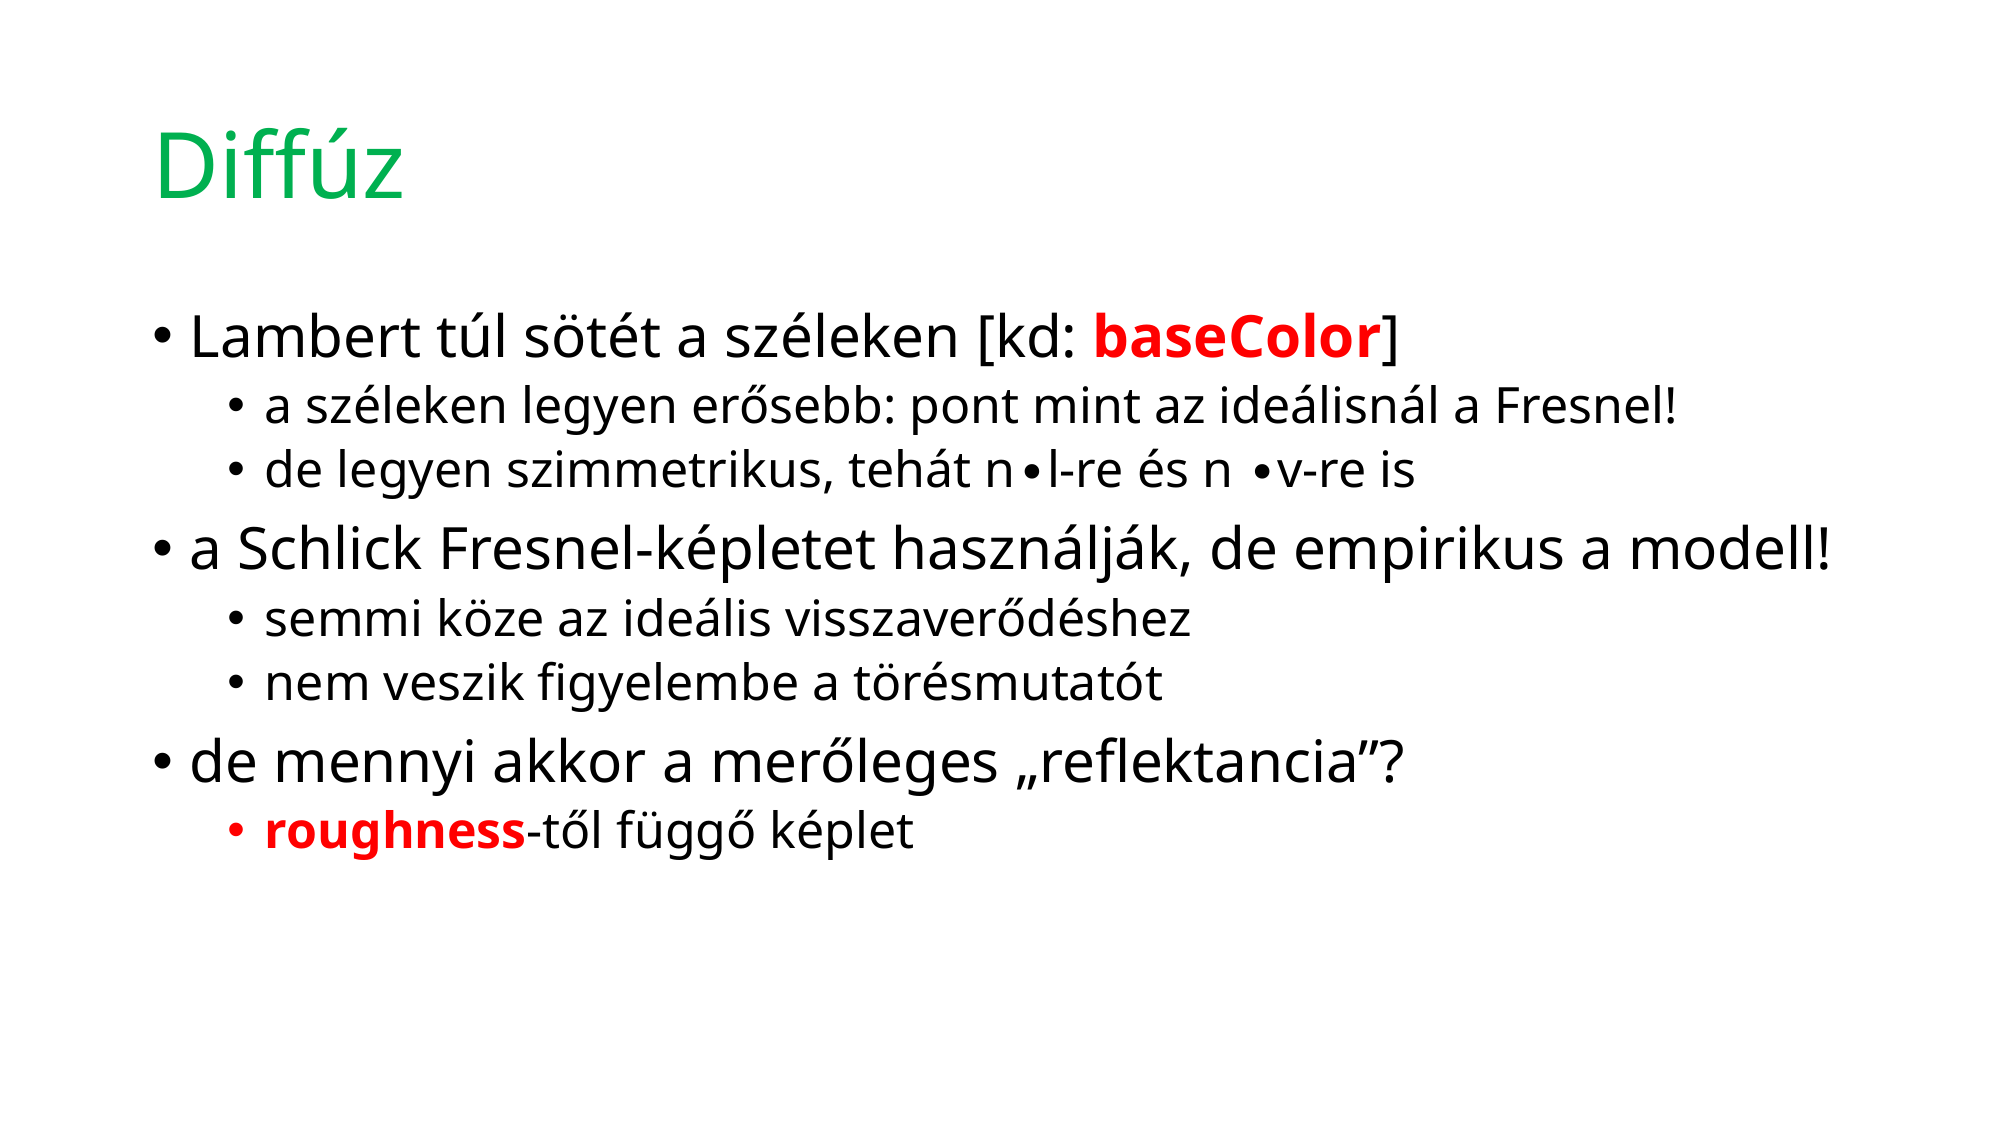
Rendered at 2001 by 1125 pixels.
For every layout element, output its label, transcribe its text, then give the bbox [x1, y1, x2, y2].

title Diffúz [137, 59, 1863, 278]
list Lambert túl sötét a széleken [kd: baseColor] a széleken legyen erősebb: pont mint az ideálisnál a Fresnel! de legyen szimmetrikus, tehát n∙l-re és n ∙v-re is a Schlick Fresnel-képletet használják, de empirikus a modell! semmi köze az ideális visszaverődéshez nem veszik figyelembe a törésmutatót de mennyi akkor a merőleges „reflektancia”? roughness-től függő képlet [137, 299, 1863, 1014]
